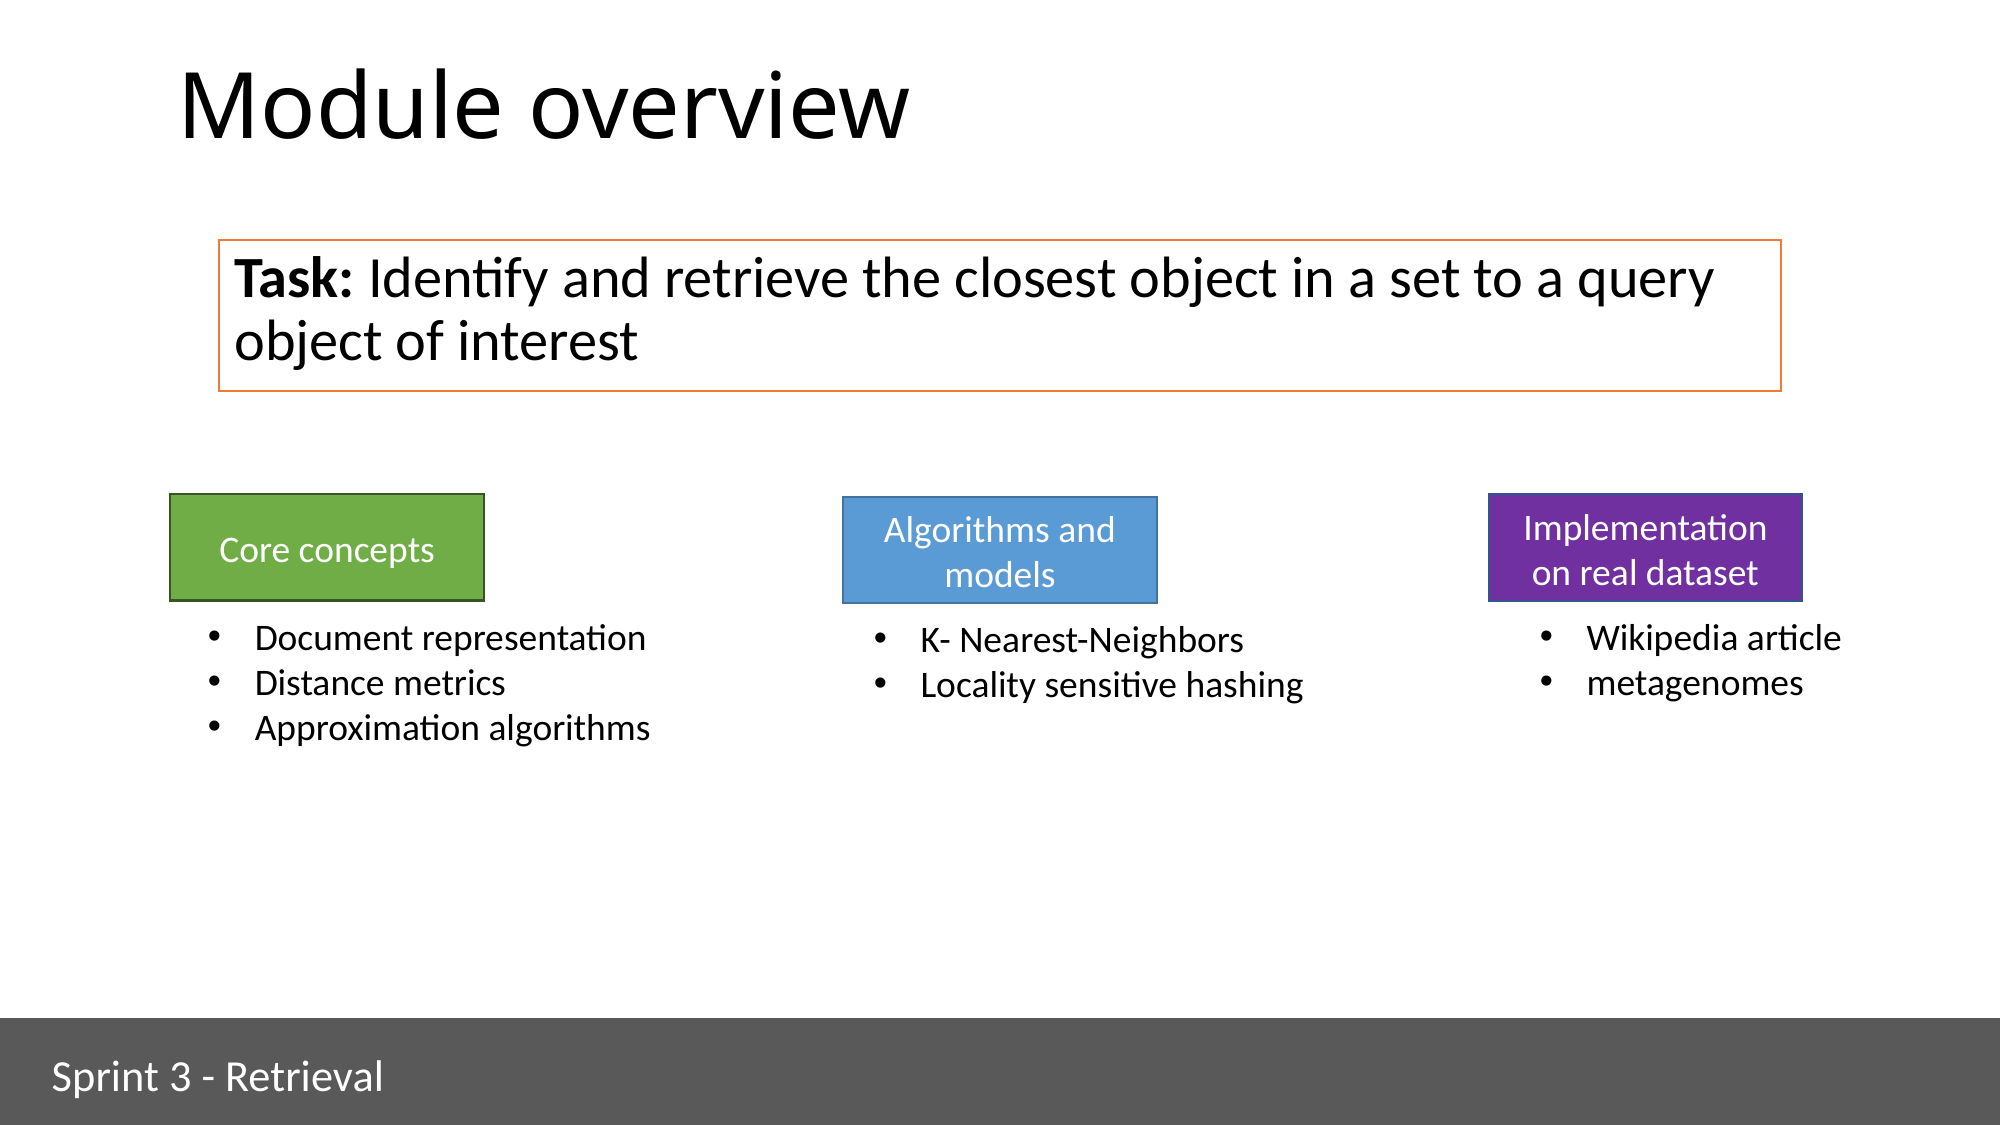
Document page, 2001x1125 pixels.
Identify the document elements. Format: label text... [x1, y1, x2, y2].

text_box Document representation Distance metrics Approximation algorithms [193, 605, 669, 756]
text_box Algorithms and models [842, 496, 1158, 604]
text_box K- Nearest-Neighbors Locality sensitive hashing [859, 607, 1334, 713]
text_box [0, 1019, 2000, 1125]
title Module overview [162, 0, 1888, 218]
list Task: Identify and retrieve the closest object in a set to a query object of interest [218, 239, 1782, 392]
text_box Core concepts [169, 493, 485, 602]
text_box Wikipedia article metagenomes [1524, 606, 2000, 711]
text_box Implementation on real dataset [1488, 493, 1803, 602]
